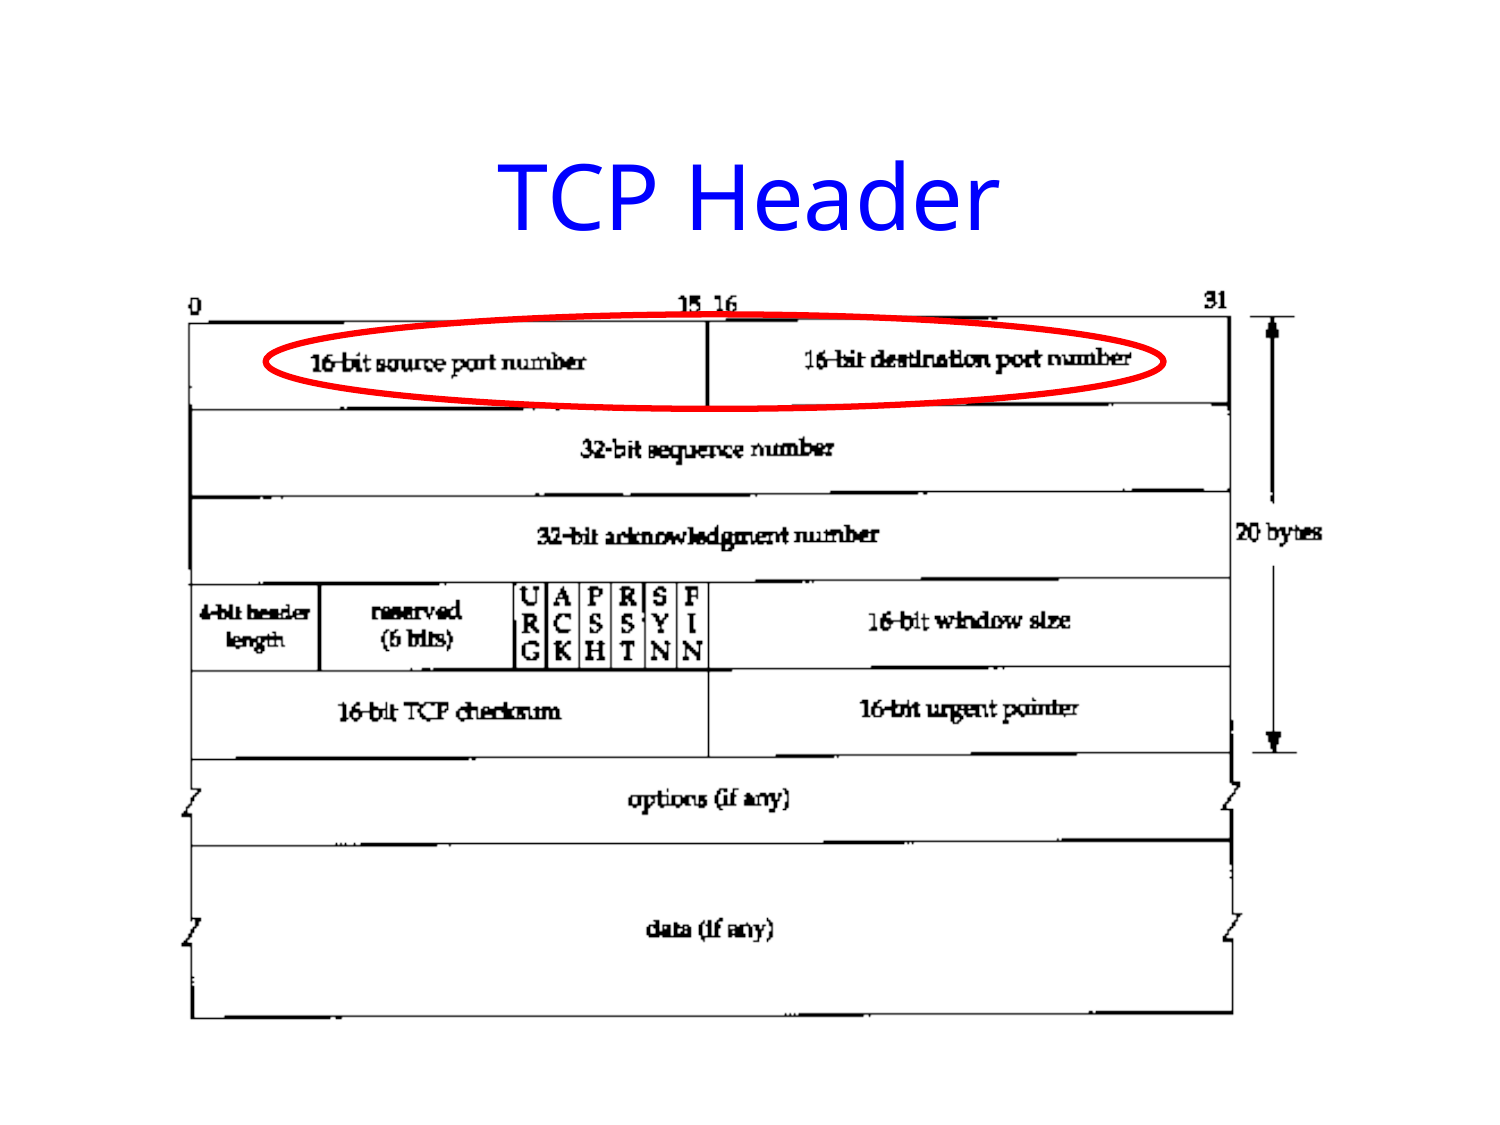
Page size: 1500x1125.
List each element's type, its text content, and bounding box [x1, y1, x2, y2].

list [159, 273, 1341, 1052]
title TCP Header [112, 99, 1388, 288]
